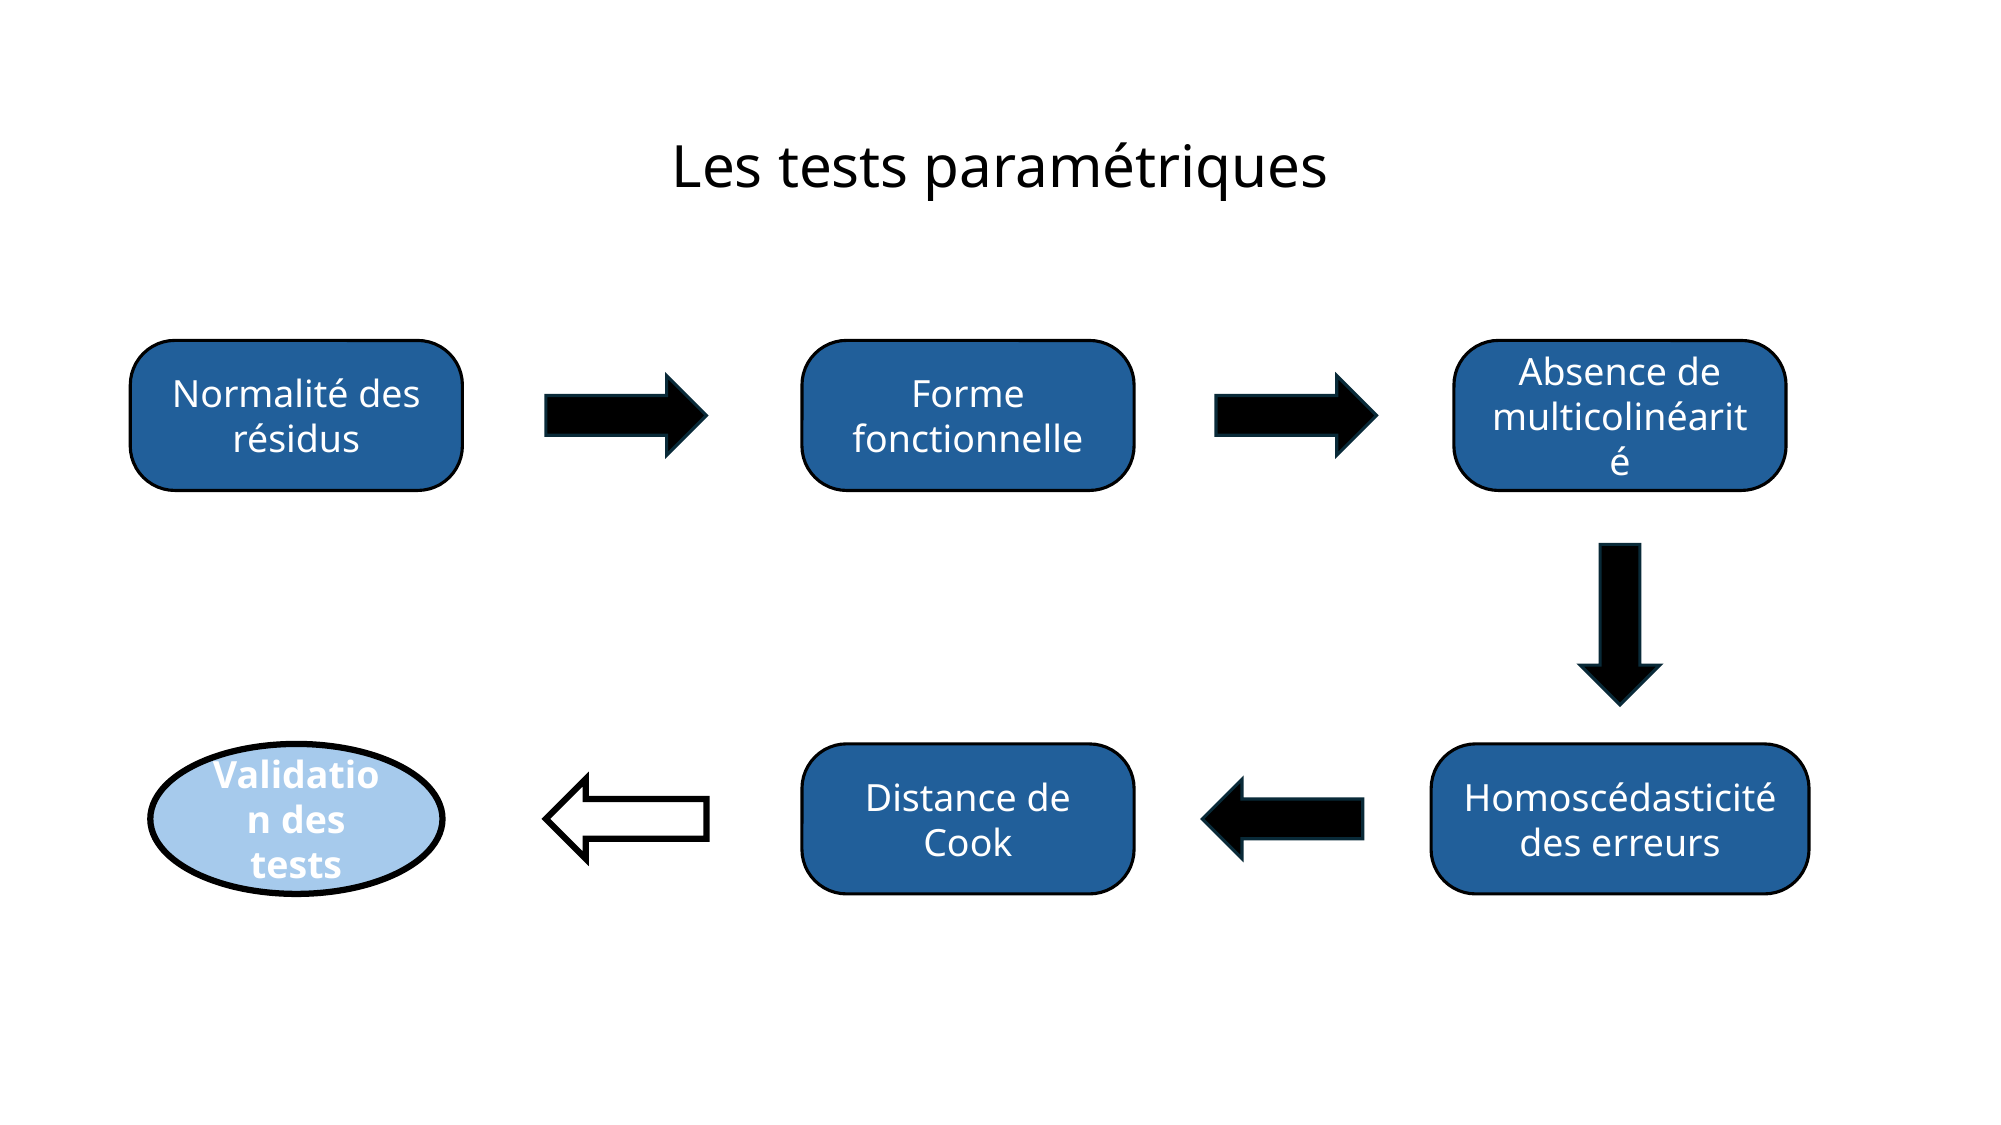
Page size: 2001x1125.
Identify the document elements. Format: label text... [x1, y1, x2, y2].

text_box Validation des tests [148, 742, 445, 896]
title Les tests paramétriques [137, 59, 1863, 278]
text_box [544, 371, 709, 459]
text_box Homoscédasticité des erreurs [1429, 742, 1811, 896]
text_box [543, 775, 708, 863]
text_box Absence de multicolinéarité [1452, 338, 1788, 493]
text_box Distance de Cook [800, 742, 1136, 896]
text_box [1576, 542, 1664, 708]
text_box Normalité des résidus [128, 338, 464, 493]
text_box Forme fonctionnelle [800, 338, 1136, 493]
text_box [1200, 775, 1365, 863]
text_box [1214, 371, 1379, 459]
